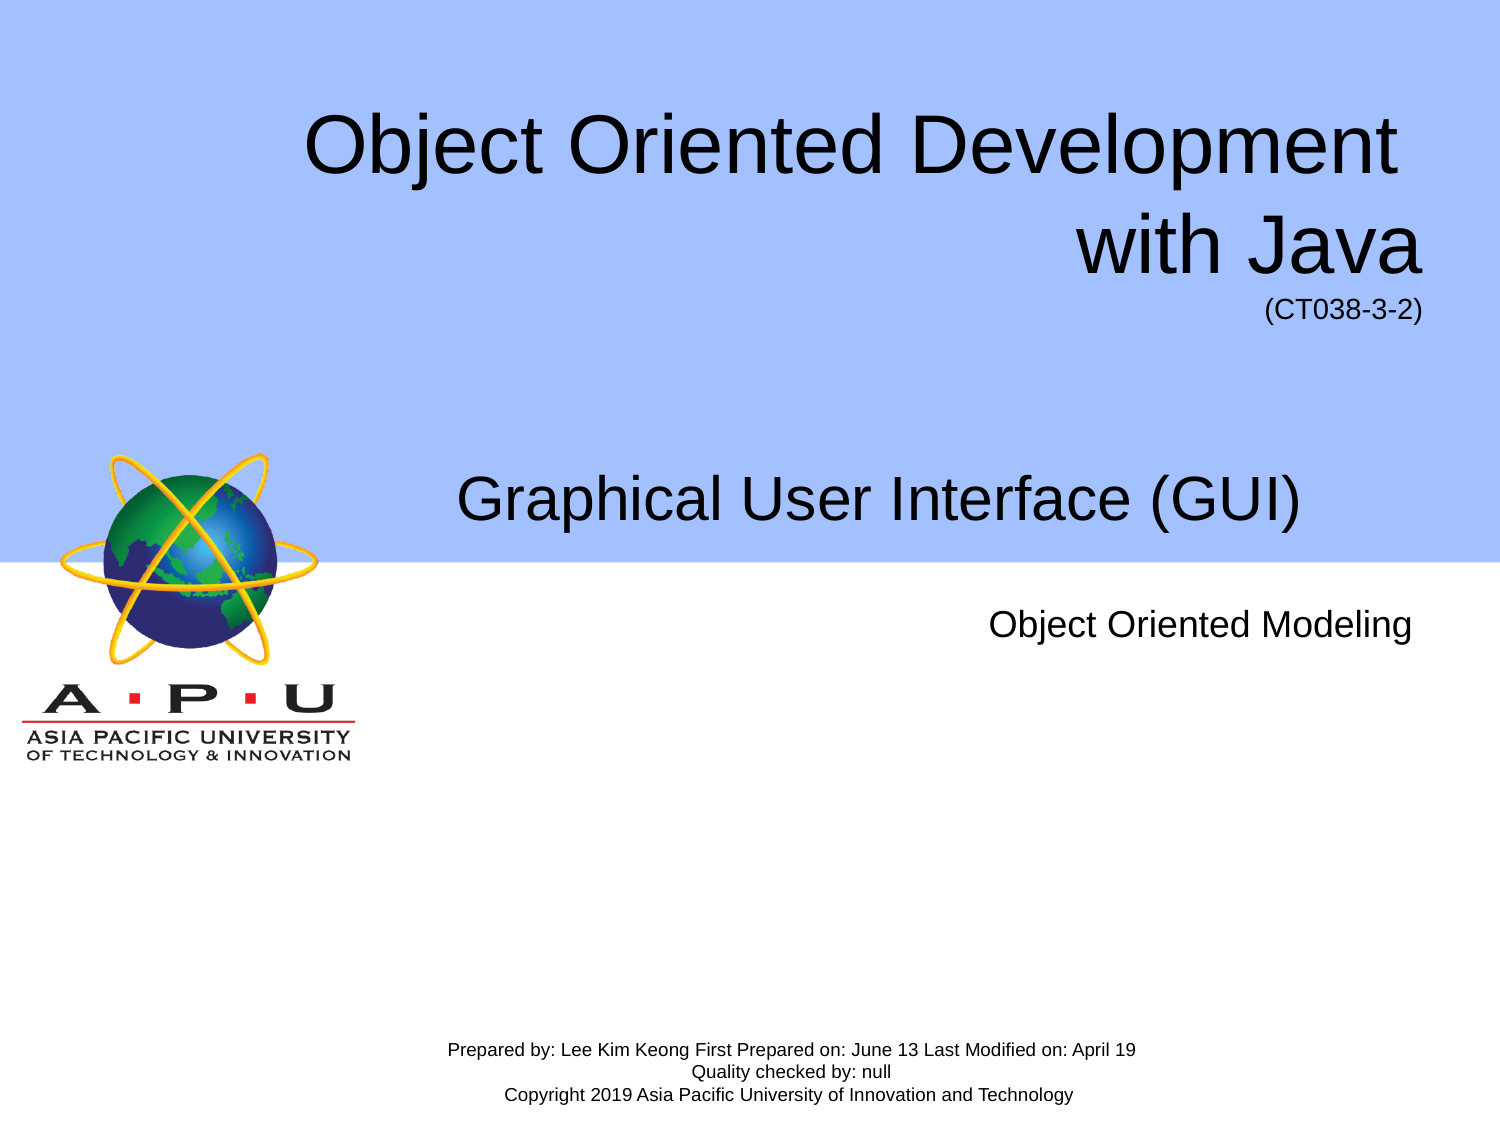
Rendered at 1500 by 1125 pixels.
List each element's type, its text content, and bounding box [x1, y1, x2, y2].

text_box Object Oriented Modeling [550, 592, 1438, 653]
text_box Prepared by: Lee Kim Keong First Prepared on: June 13 Last Modified on: April 19 Quality checked by: null Copyright 2019 Asia Pacific University of Innovation and Technology [432, 1030, 1151, 1113]
picture [0, 412, 397, 805]
title Graphical User Interface (GUI) [323, 431, 1436, 560]
text_box Object Oriented Development with Java (CT038-3-2) [73, 83, 1438, 333]
